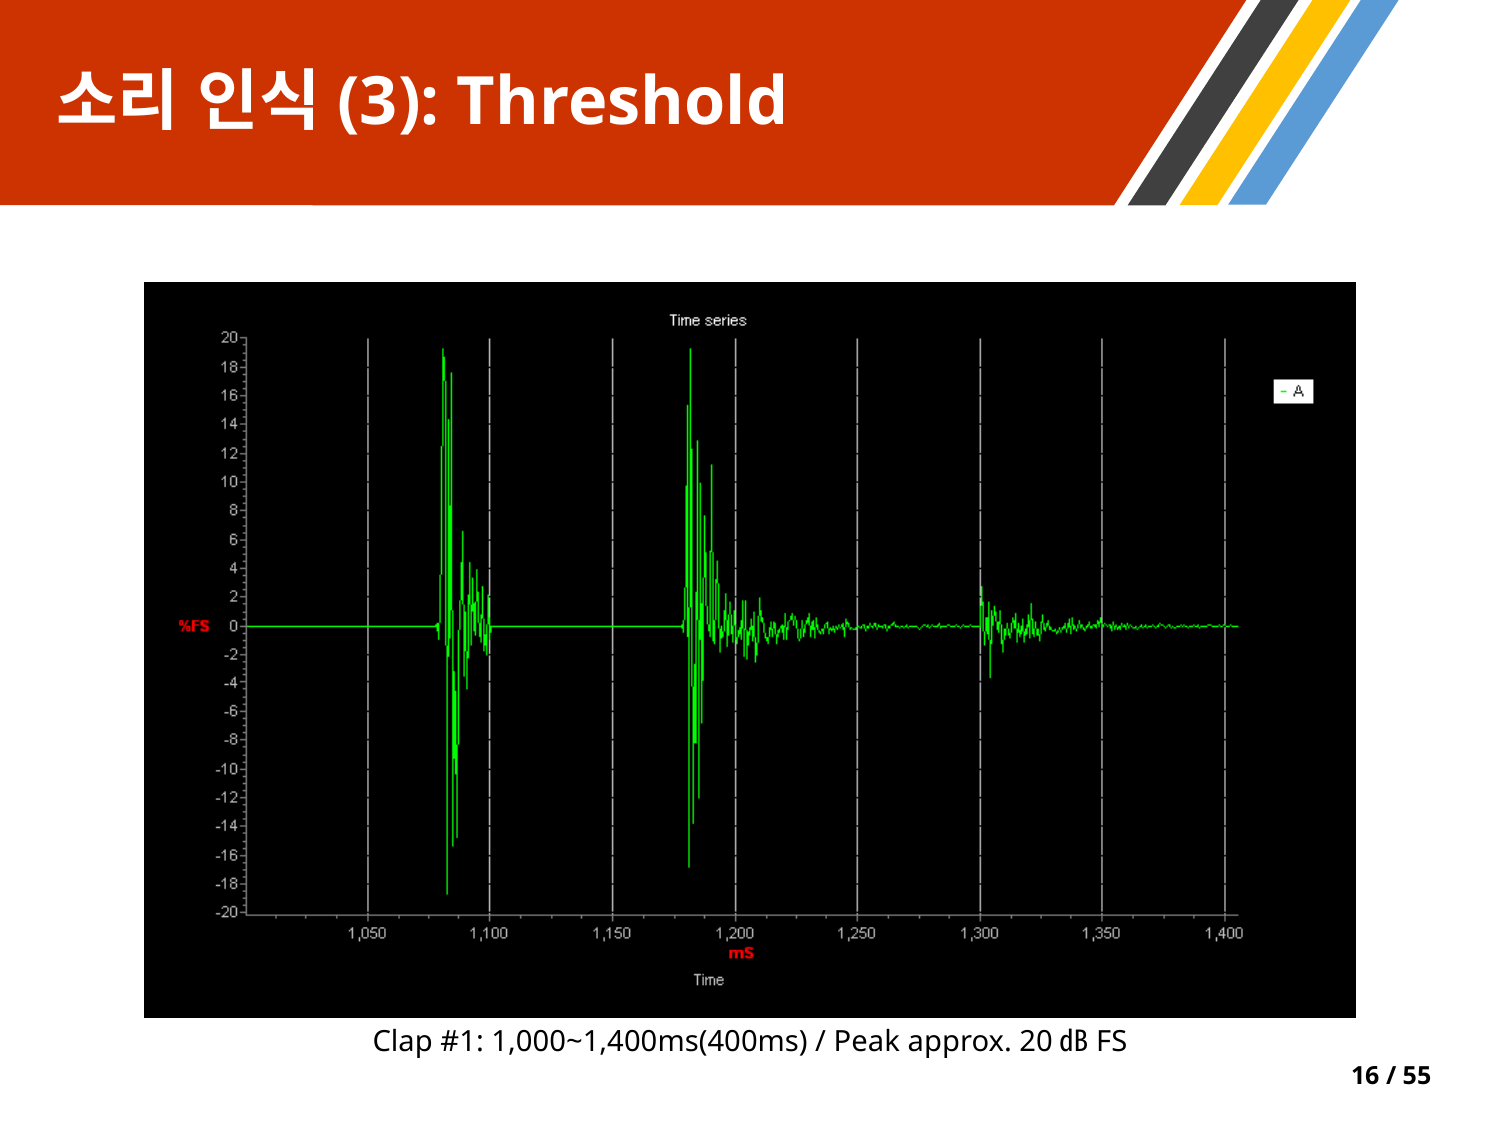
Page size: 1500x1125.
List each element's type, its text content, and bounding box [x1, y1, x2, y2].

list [144, 282, 1356, 1018]
text_box Clap #1: 1,000~1,400ms(400ms) / Peak approx. 20㏈FS [144, 1018, 1356, 1065]
title 소리 인식(3): Threshold [41, 38, 1336, 168]
